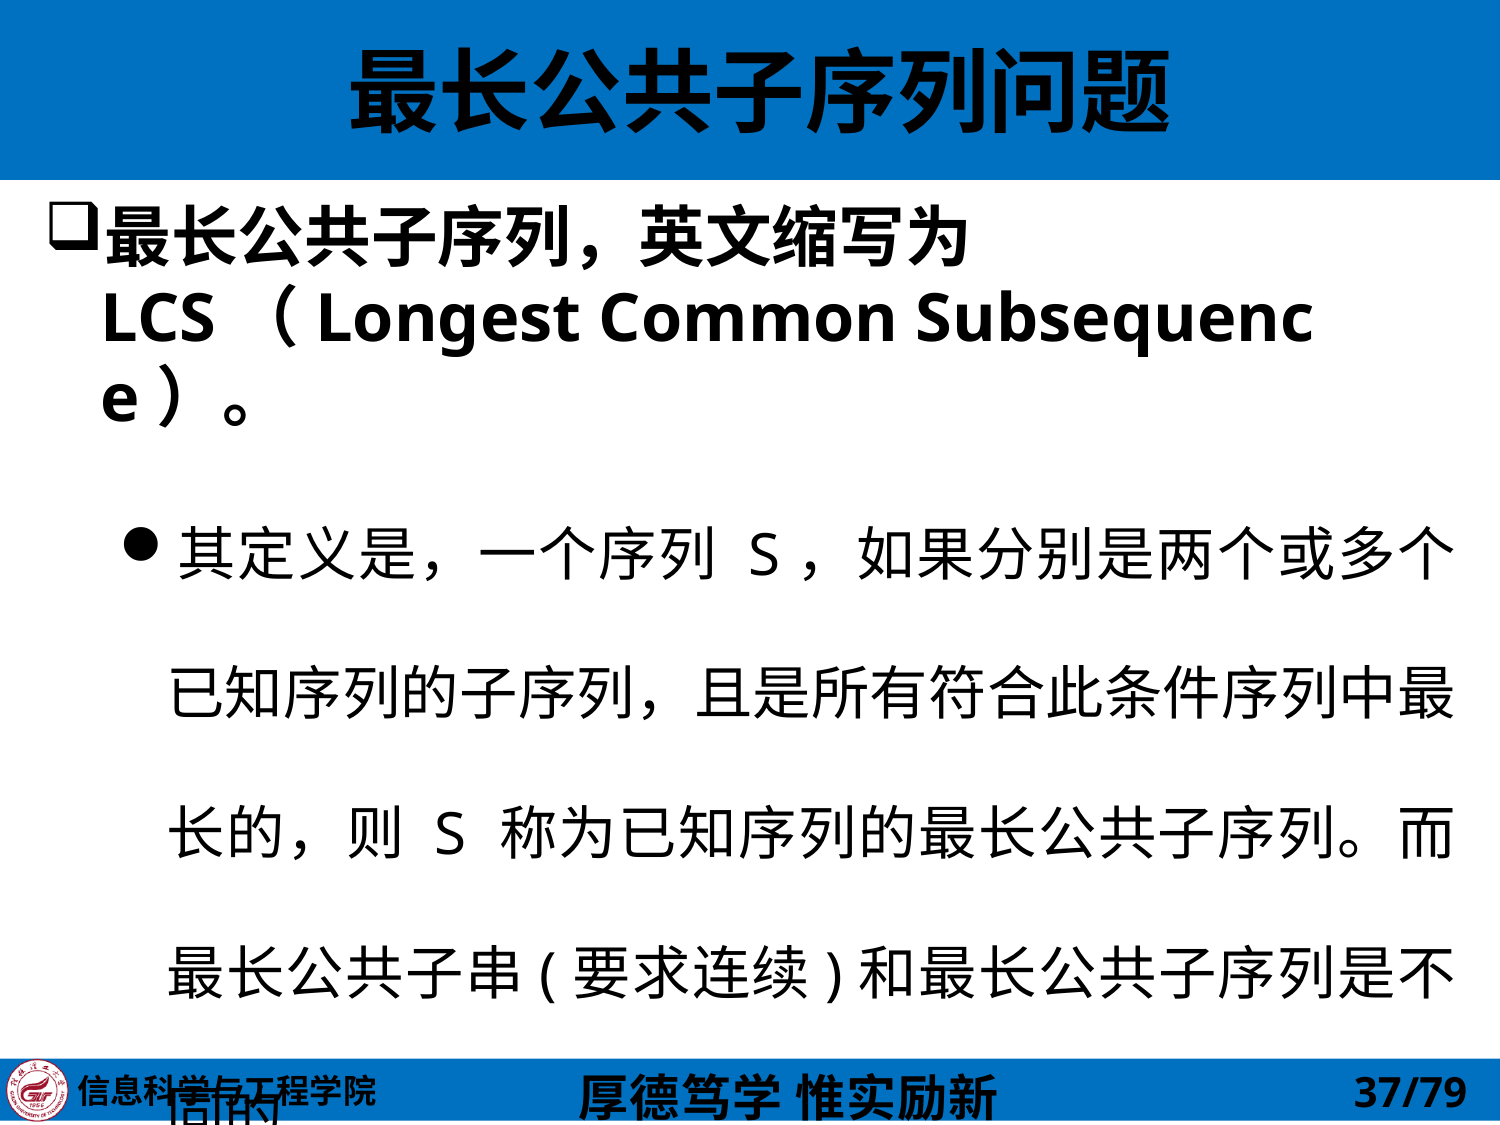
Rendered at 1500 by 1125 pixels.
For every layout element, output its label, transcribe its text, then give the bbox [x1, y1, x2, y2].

picture [5, 1058, 69, 1122]
list 最长公共子序列，英文缩写为LCS（Longest Common Subsequence）。 其定义是，一个序列 S，如果分别是两个或多个已知序列的子序列，且是所有符合此条件序列中最长的，则 S 称为已知序列的最长公共子序列。而最长公共子串(要求连续)和最长公共子序列是不同的 [29, 187, 1471, 1046]
title 最长公共子序列问题 [85, 0, 1436, 183]
slide_number 37/79 [1132, 1058, 1483, 1121]
